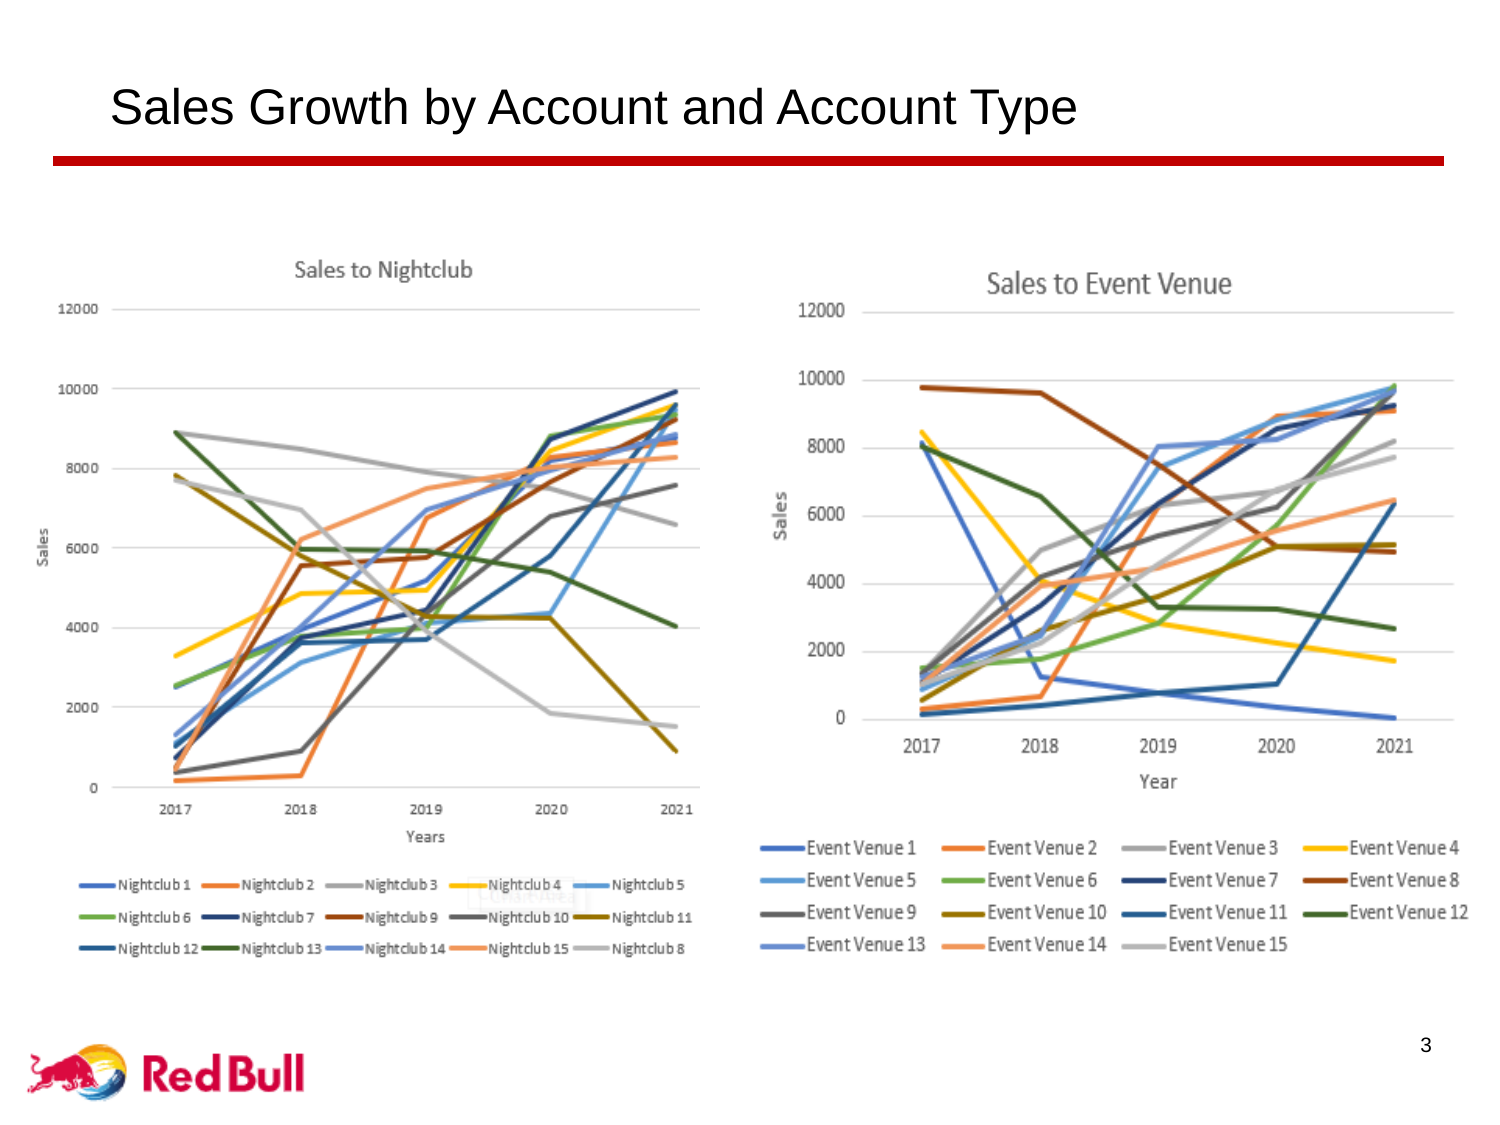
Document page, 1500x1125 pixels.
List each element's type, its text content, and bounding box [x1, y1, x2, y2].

picture [17, 1035, 312, 1108]
title Sales Growth by Account and Account Type [50, 34, 1444, 175]
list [28, 255, 700, 965]
picture [753, 255, 1472, 965]
